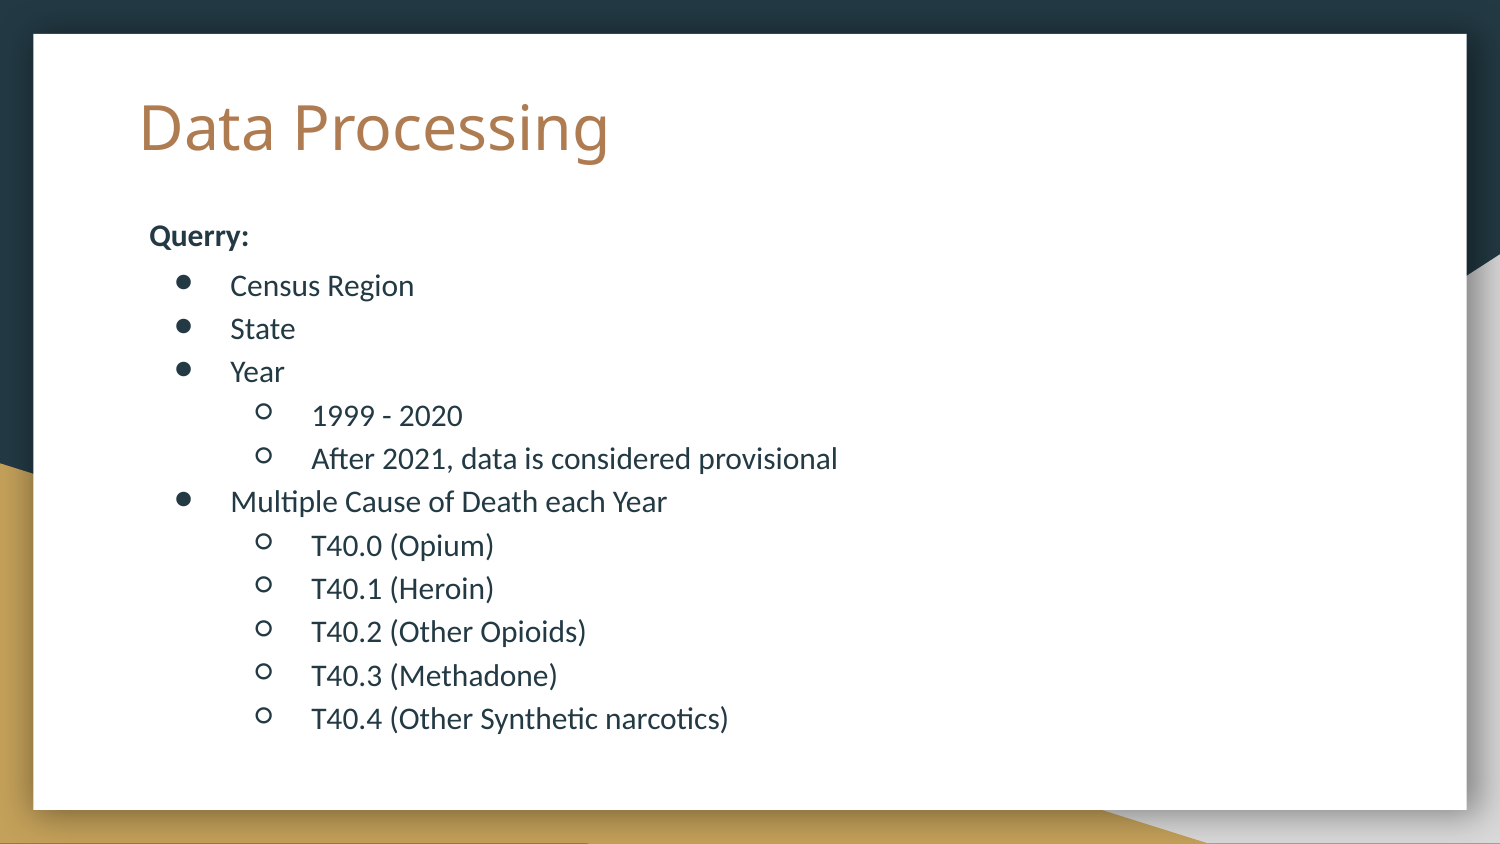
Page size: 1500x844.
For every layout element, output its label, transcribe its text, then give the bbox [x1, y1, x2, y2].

list Querry: Census Region State Year 1999 - 2020 After 2021, data is considered provisional Multiple Cause of Death each Year T40.0 (Opium) T40.1 (Heroin) T40.2 (Other Opioids) T40.3 (Methadone) T40.4 (Other Synthetic narcotics) [134, 194, 1332, 756]
title Data Processing [123, 72, 1355, 230]
